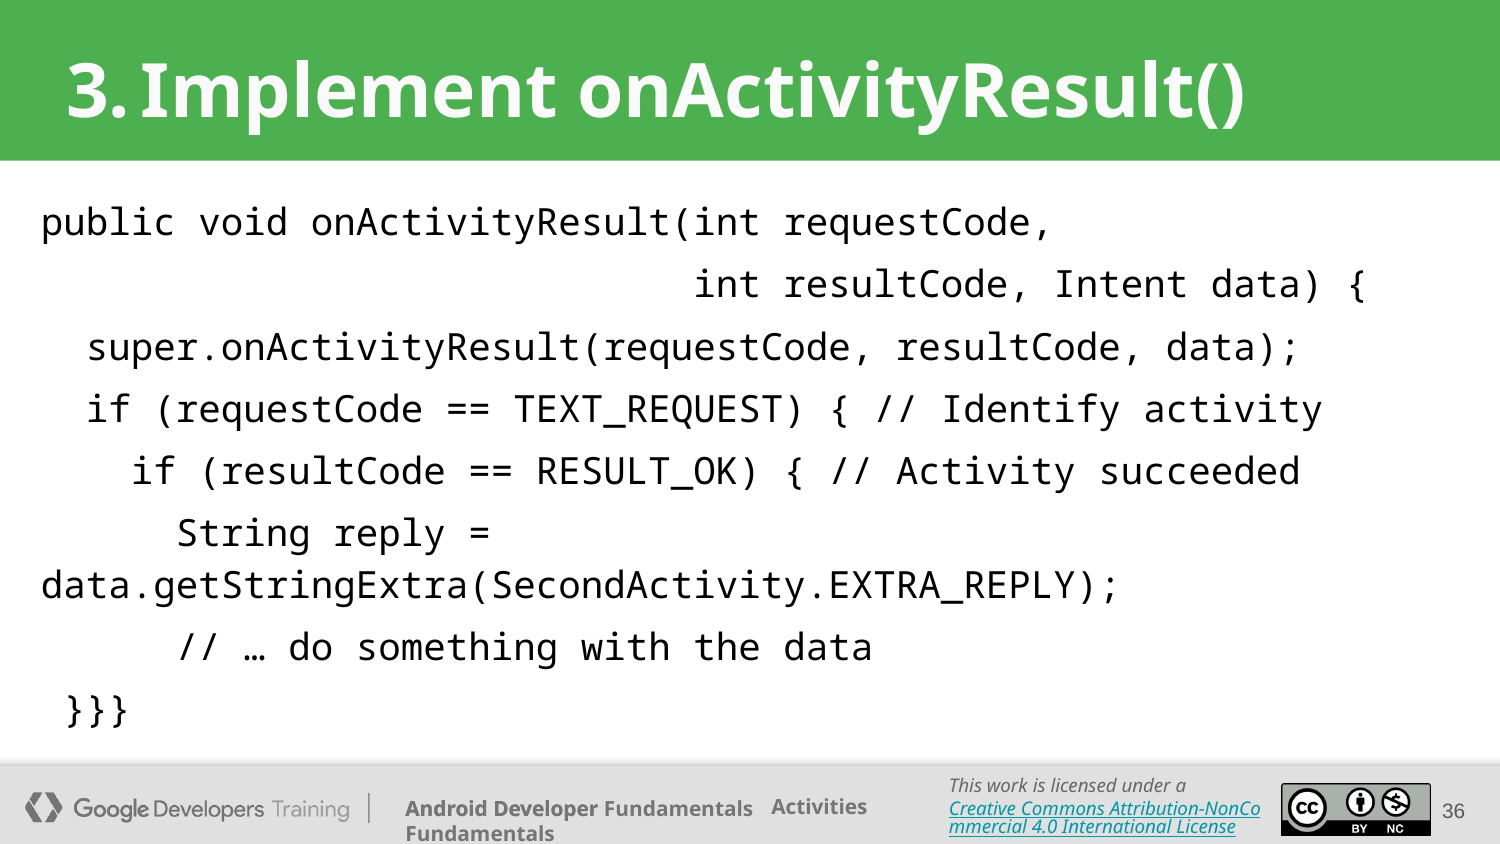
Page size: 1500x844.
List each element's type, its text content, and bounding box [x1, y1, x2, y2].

text_box <number> [1389, 777, 1480, 842]
text_box Implement onActivityResult() [51, 27, 1449, 122]
text_box public void onActivityResult(int requestCode, int resultCode, Intent data) { super.onActivityResult(requestCode, resultCode, data); if (requestCode == TEXT_REQUEST) { // Identify activity if (resultCode == RESULT_OK) { // Activity succeeded String reply = data.getStringExtra(SecondActivity.EXTRA_REPLY); // … do something with the data }}} [26, 176, 1491, 737]
picture [0, 161, 1500, 844]
